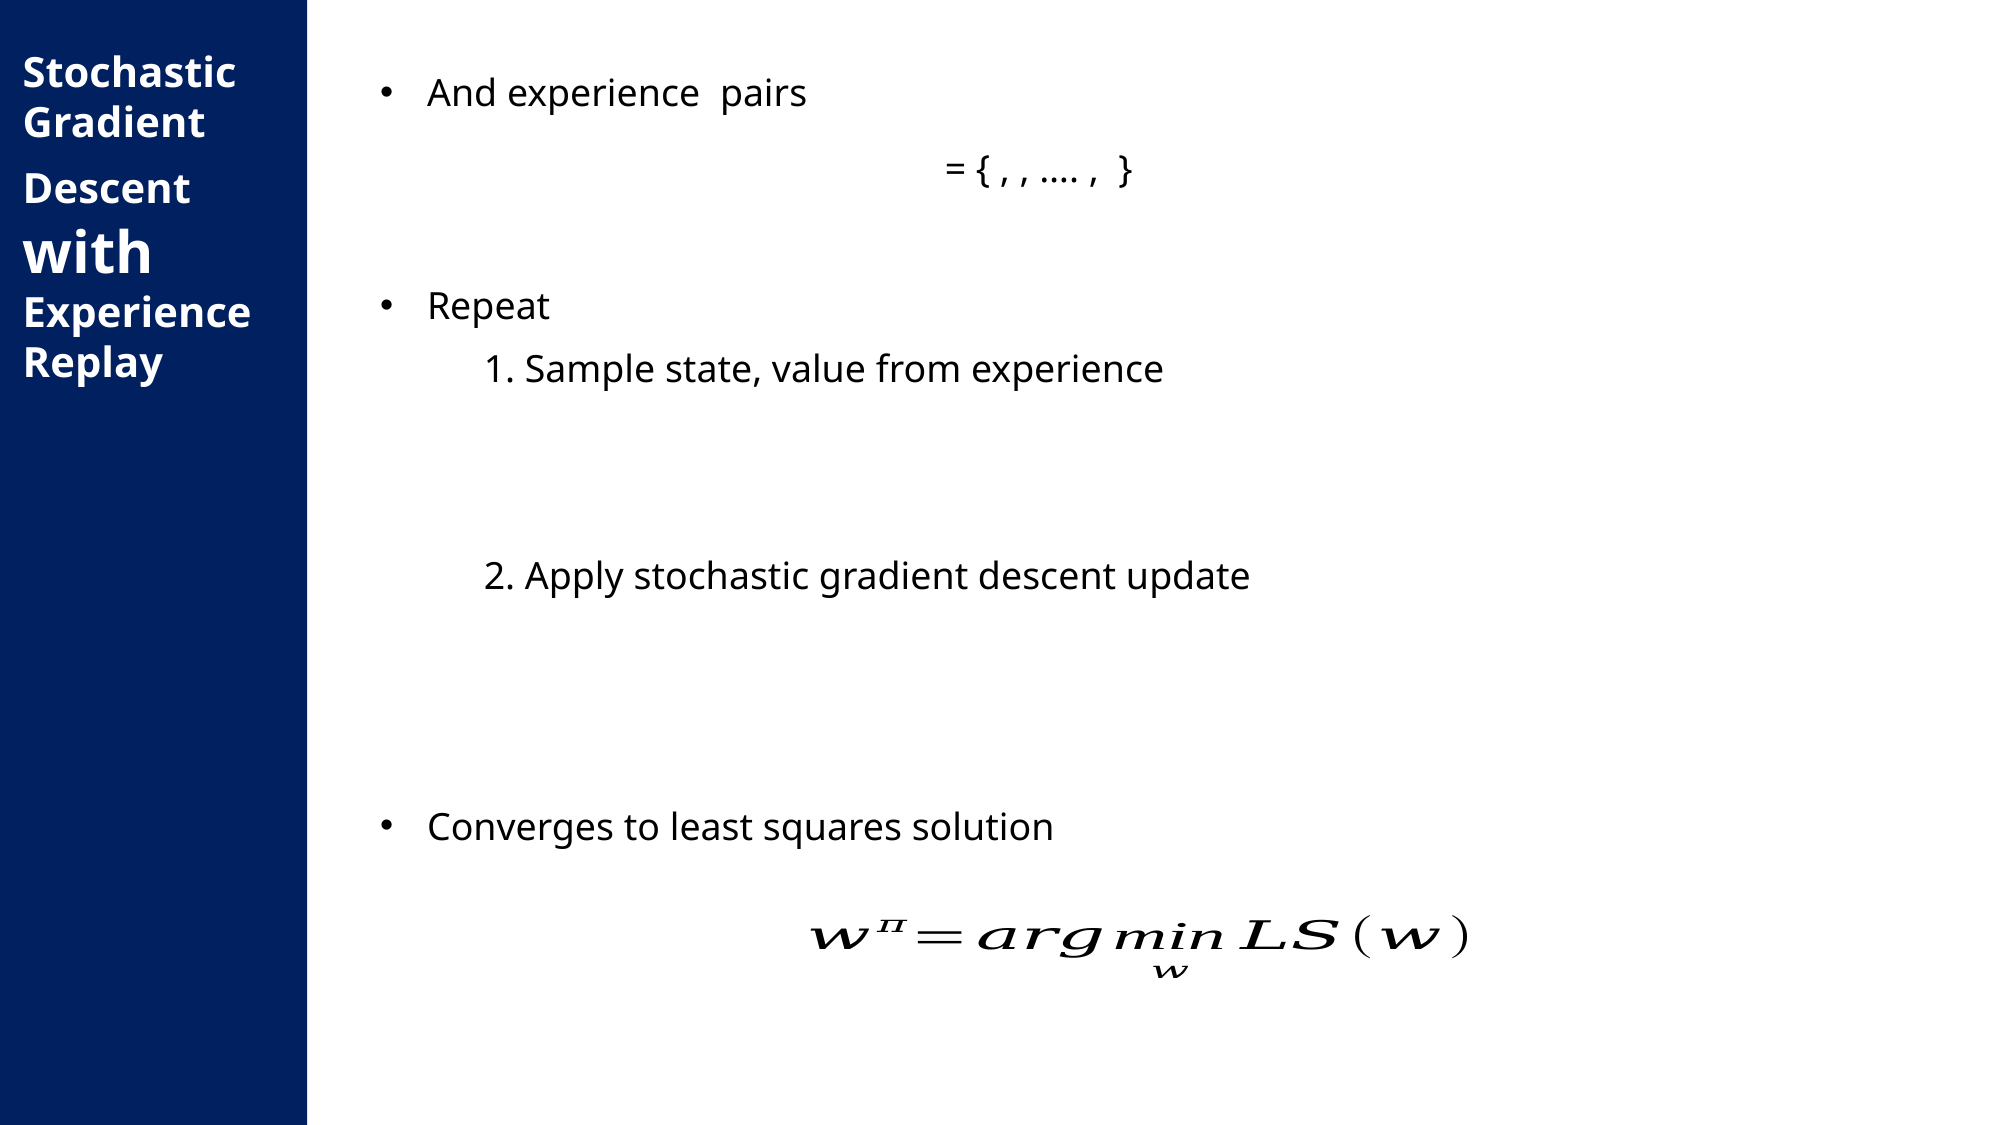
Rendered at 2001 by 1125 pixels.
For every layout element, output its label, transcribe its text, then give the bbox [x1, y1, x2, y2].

text_box 1. Sample state, value from experience [468, 337, 1454, 398]
text_box Converges to least squares solution [365, 795, 1573, 855]
text_box Stochastic Gradient Descent with Experience Replay [8, 38, 300, 463]
text_box [0, 0, 308, 1125]
text_box Repeat [365, 274, 573, 335]
text_box 2. Apply stochastic gradient descent update [468, 544, 1454, 605]
